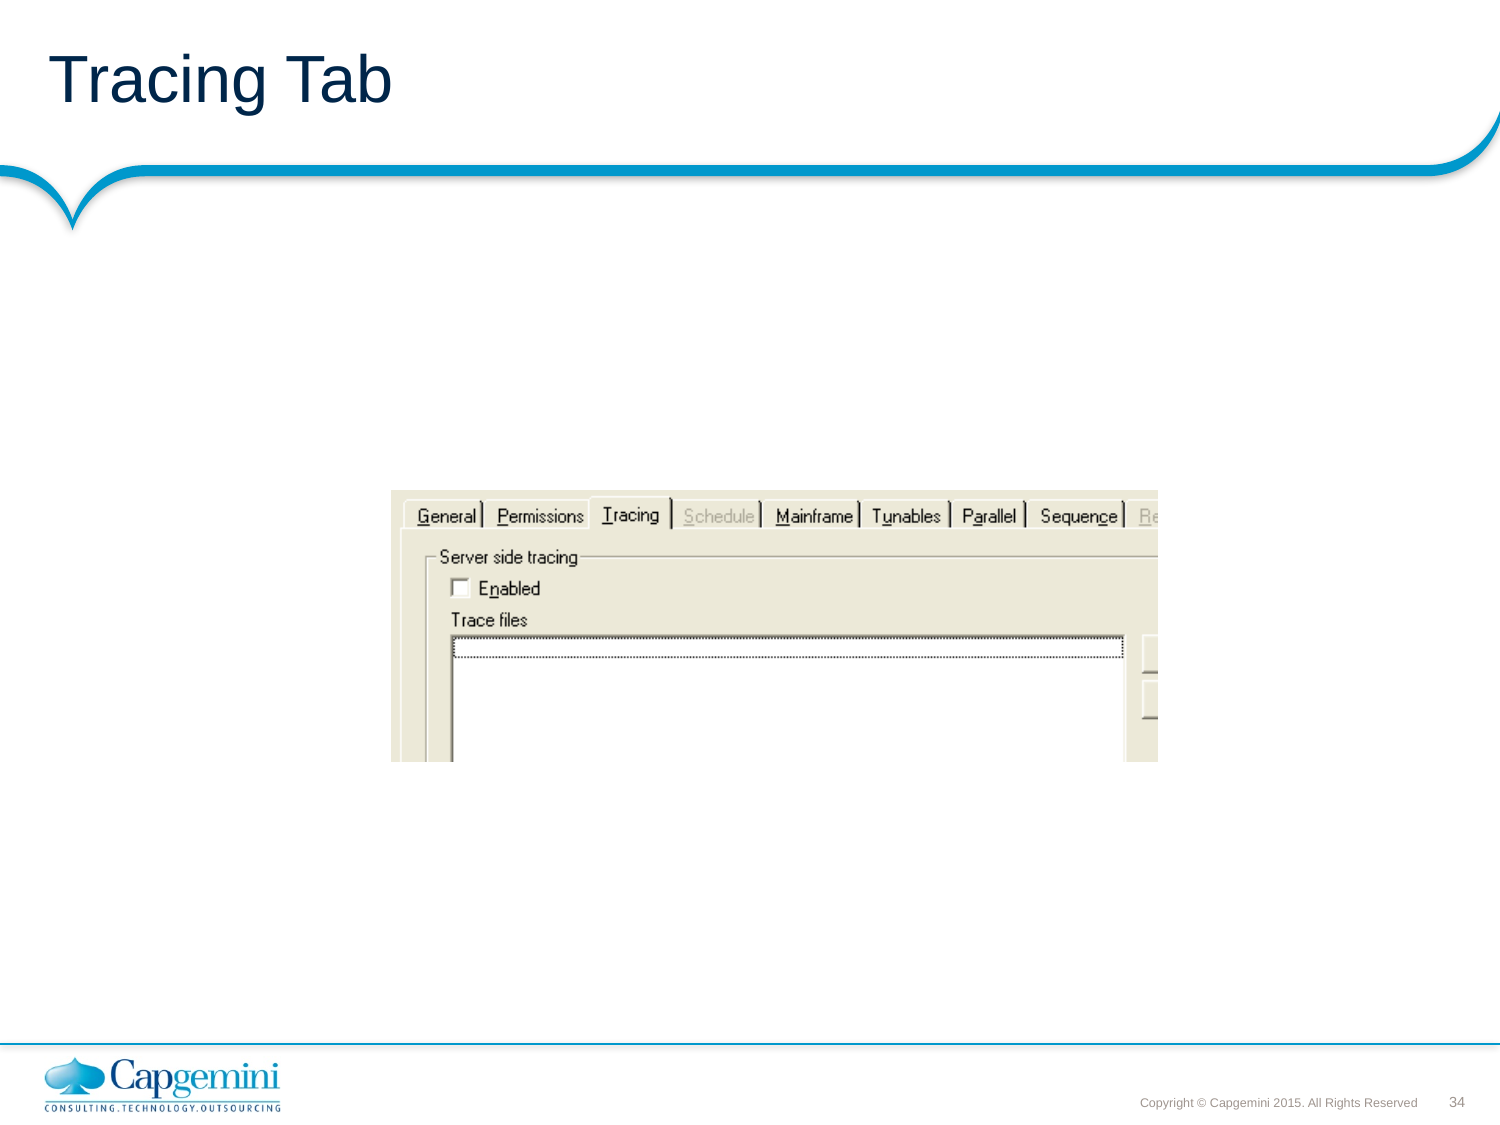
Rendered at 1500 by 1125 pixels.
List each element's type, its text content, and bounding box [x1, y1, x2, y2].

picture [44, 1056, 281, 1113]
title Tracing Tab [0, 0, 1500, 165]
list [391, 490, 1158, 762]
